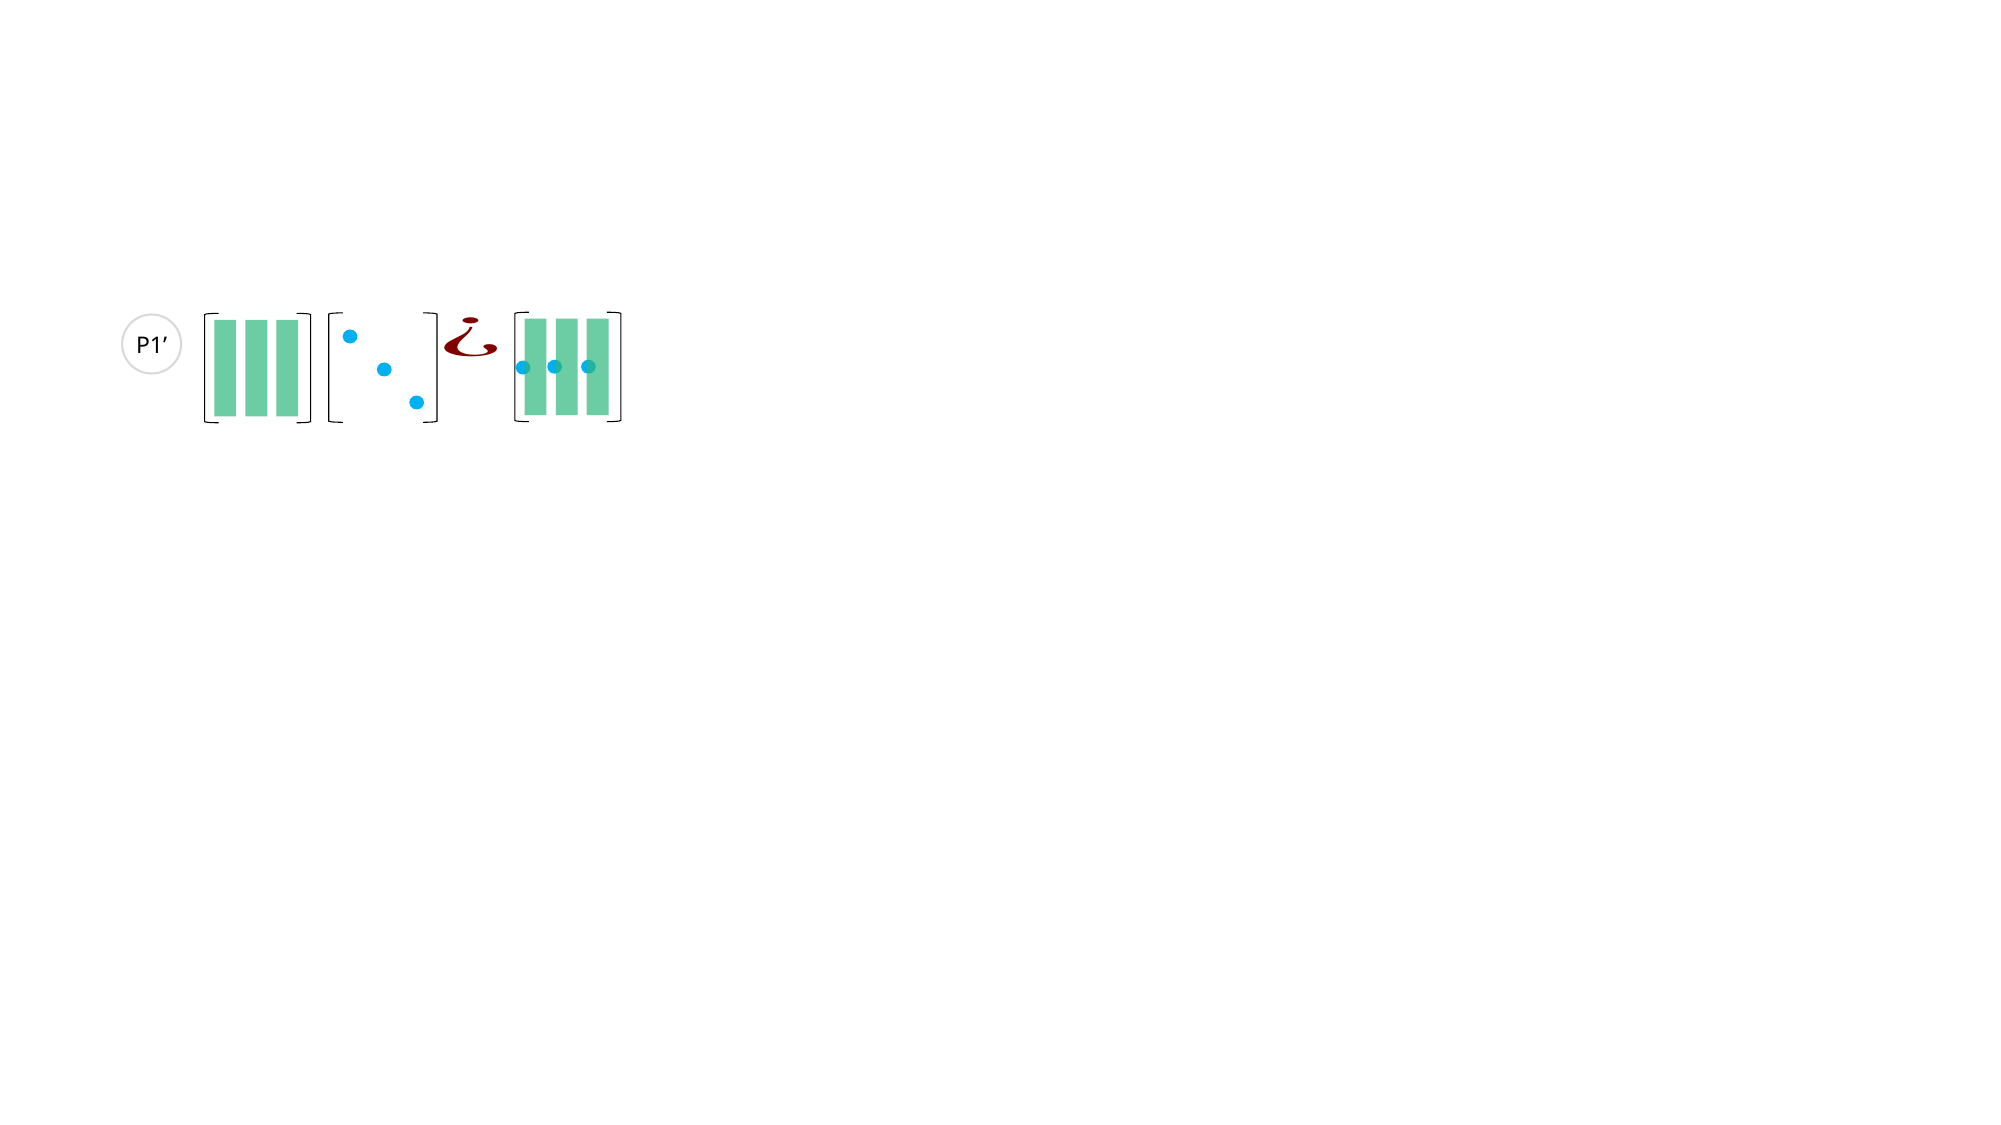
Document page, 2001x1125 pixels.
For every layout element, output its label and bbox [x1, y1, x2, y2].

text_box [122, 312, 621, 423]
